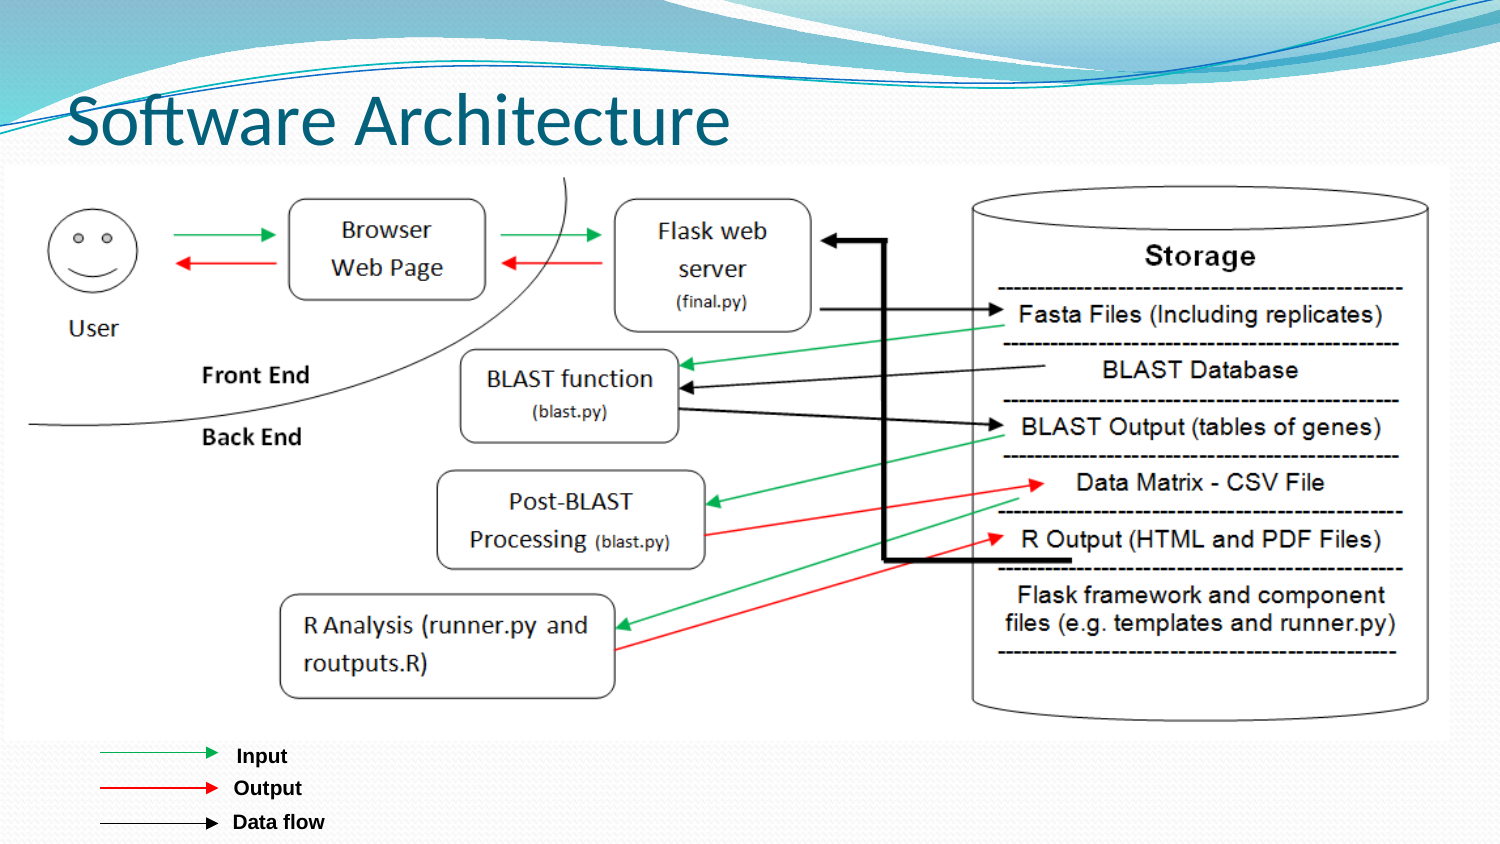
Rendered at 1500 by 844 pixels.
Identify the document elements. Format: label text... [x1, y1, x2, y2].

text_box Input [221, 753, 305, 766]
text_box Output [218, 766, 318, 801]
title Software Architecture [51, 55, 1449, 150]
picture [4, 166, 1450, 741]
text_box Data flow [217, 801, 340, 841]
